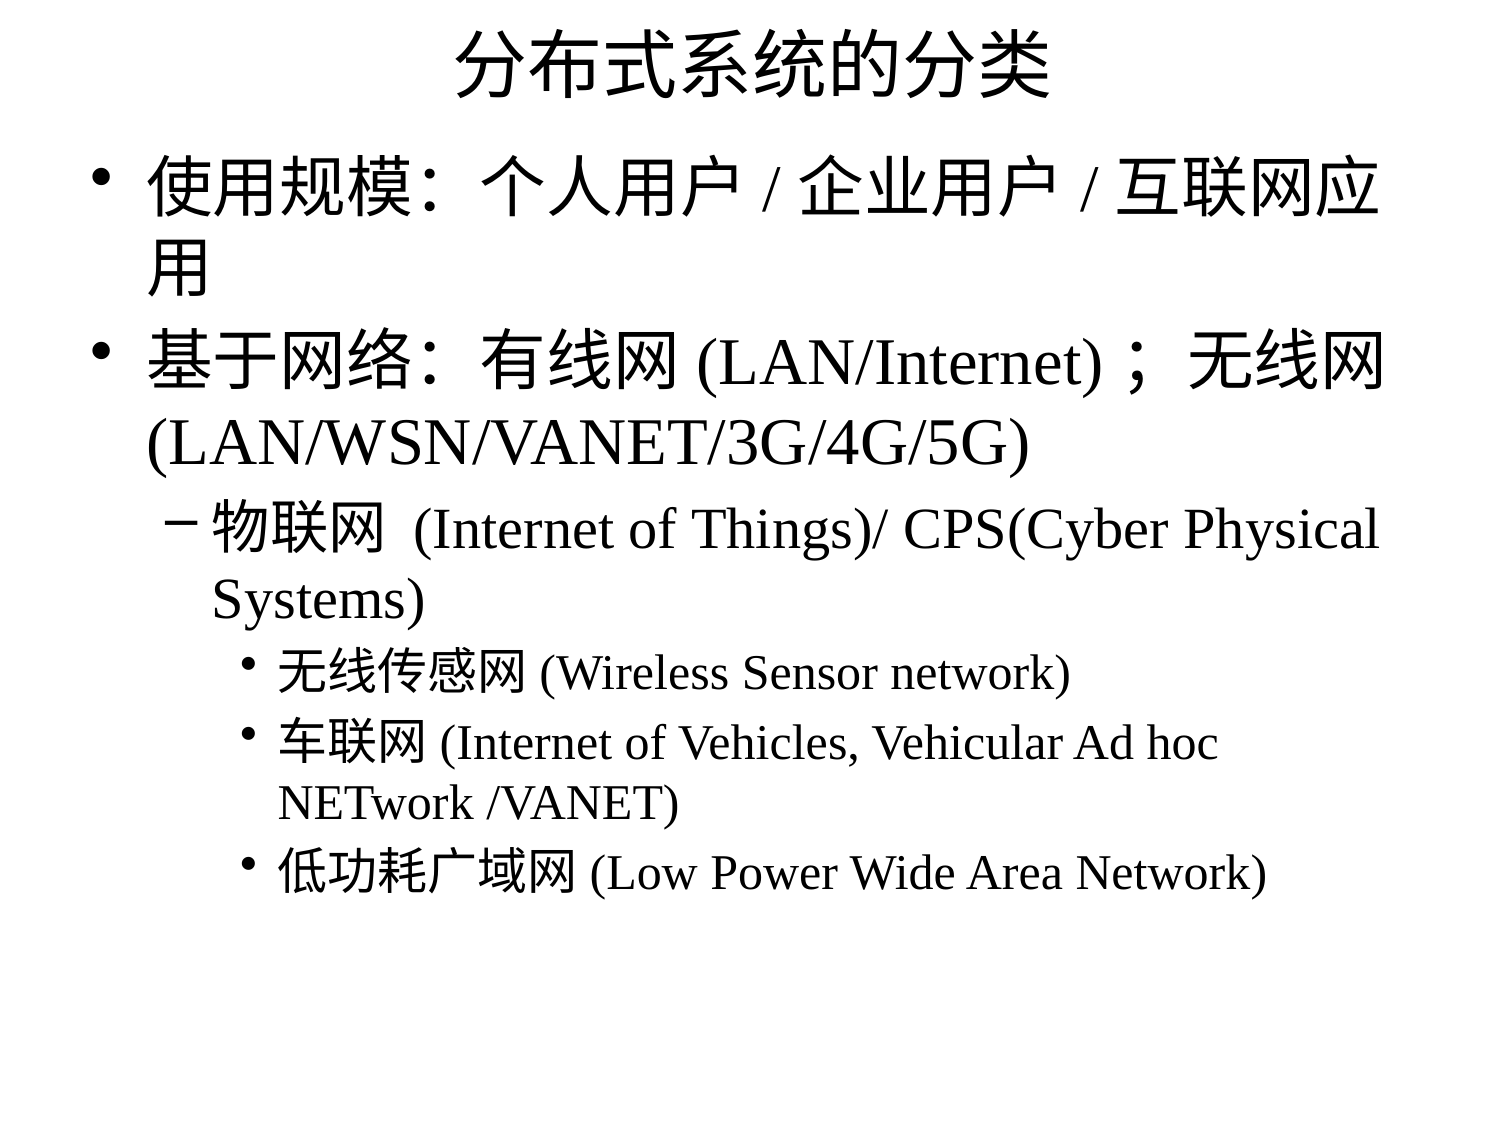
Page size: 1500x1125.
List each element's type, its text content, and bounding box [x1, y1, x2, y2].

title 分布式系统的分类 [77, 0, 1428, 125]
list 使用规模：个人用户/企业用户/互联网应用 基于网络：有线网(LAN/Internet)；无线网(LAN/WSN/VANET/3G/4G/5G) 物联网 (Internet of Things)/ CPS(Cyber Physical Systems) 无线传感网(Wireless Sensor network) 车联网(Internet of Vehicles, Vehicular Ad hoc NETwork /VANET) 低功耗广域网(Low Power Wide Area Network) [75, 137, 1425, 1125]
